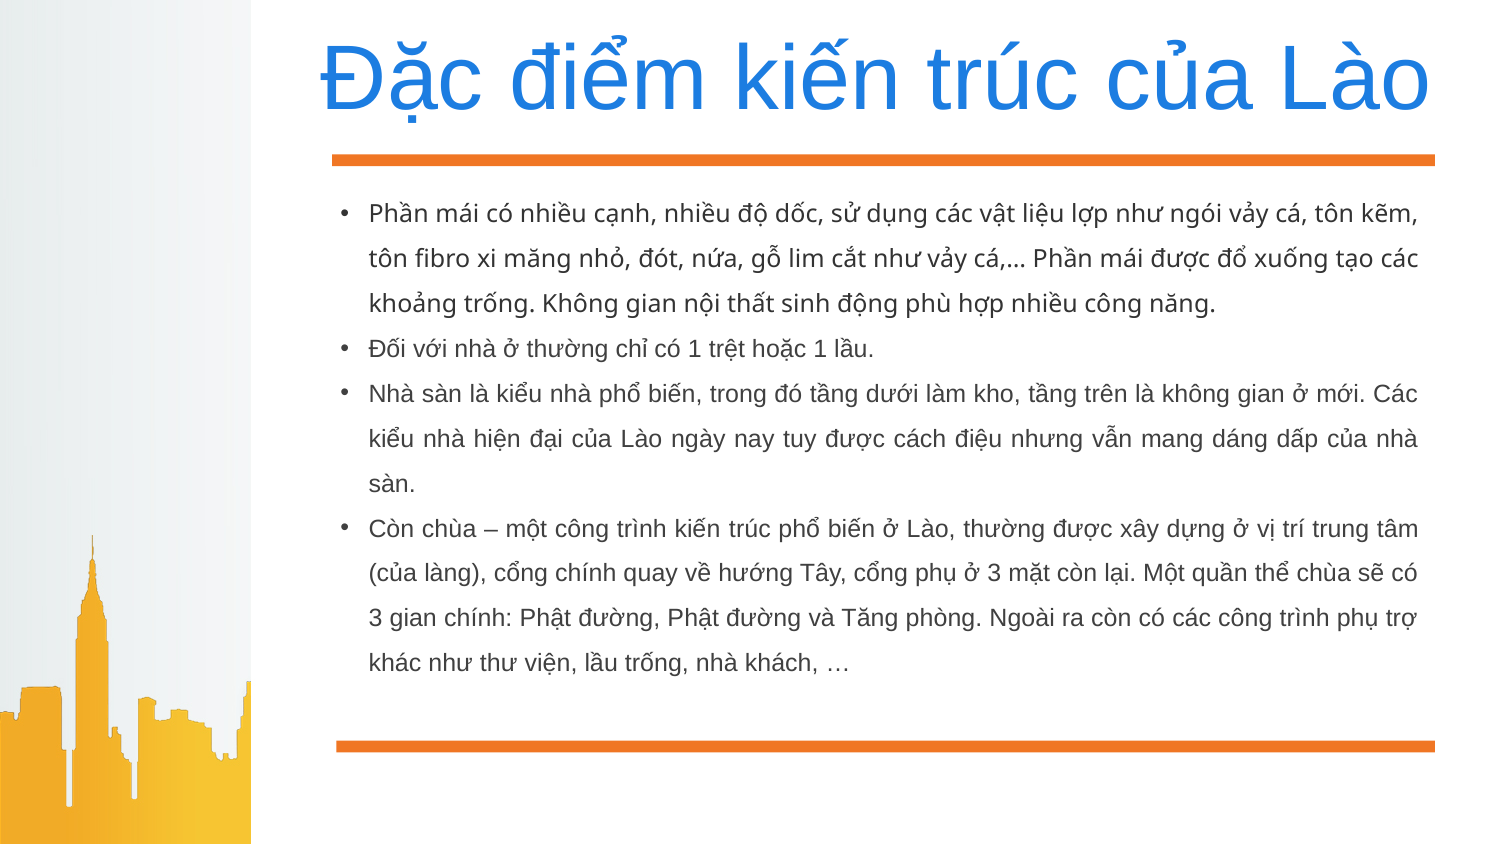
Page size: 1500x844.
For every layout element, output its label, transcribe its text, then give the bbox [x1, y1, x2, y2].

title Đặc điểm kiến trúc của Lào [253, 0, 1500, 146]
text_box Phần mái có nhiều cạnh, nhiều độ dốc, sử dụng các vật liệu lợp như ngói vảy cá, tôn kẽm, tôn fibro xi măng nhỏ, đót, nứa, gỗ lim cắt như vảy cá,… Phần mái được đổ xuống tạo các khoảng trống. Không gian nội thất sinh động phù hợp nhiều công năng. Đối với nhà ở thường chỉ có 1 trệt hoặc 1 lầu. Nhà sàn là kiểu nhà phổ biến, trong đó tầng dưới làm kho, tầng trên là không gian ở mới. Các kiểu nhà hiện đại của Lào ngày nay tuy được cách điệu nhưng vẫn mang dáng dấp của nhà sàn. Còn chùa – một công trình kiến ​​trúc phổ biến ở Lào, thường được xây dựng ở vị trí trung tâm (của làng), cổng chính quay về hướng Tây, cổng phụ ở 3 mặt còn lại. Một quần thể chùa sẽ có 3 gian chính: Phật đường, Phật đường và Tăng phòng. Ngoài ra còn có các công trình phụ trợ khác như thư viện, lầu trống, nhà khách, … [325, 175, 1436, 684]
text_box [330, 152, 1437, 168]
picture [0, 0, 1500, 844]
text_box [334, 739, 1437, 755]
